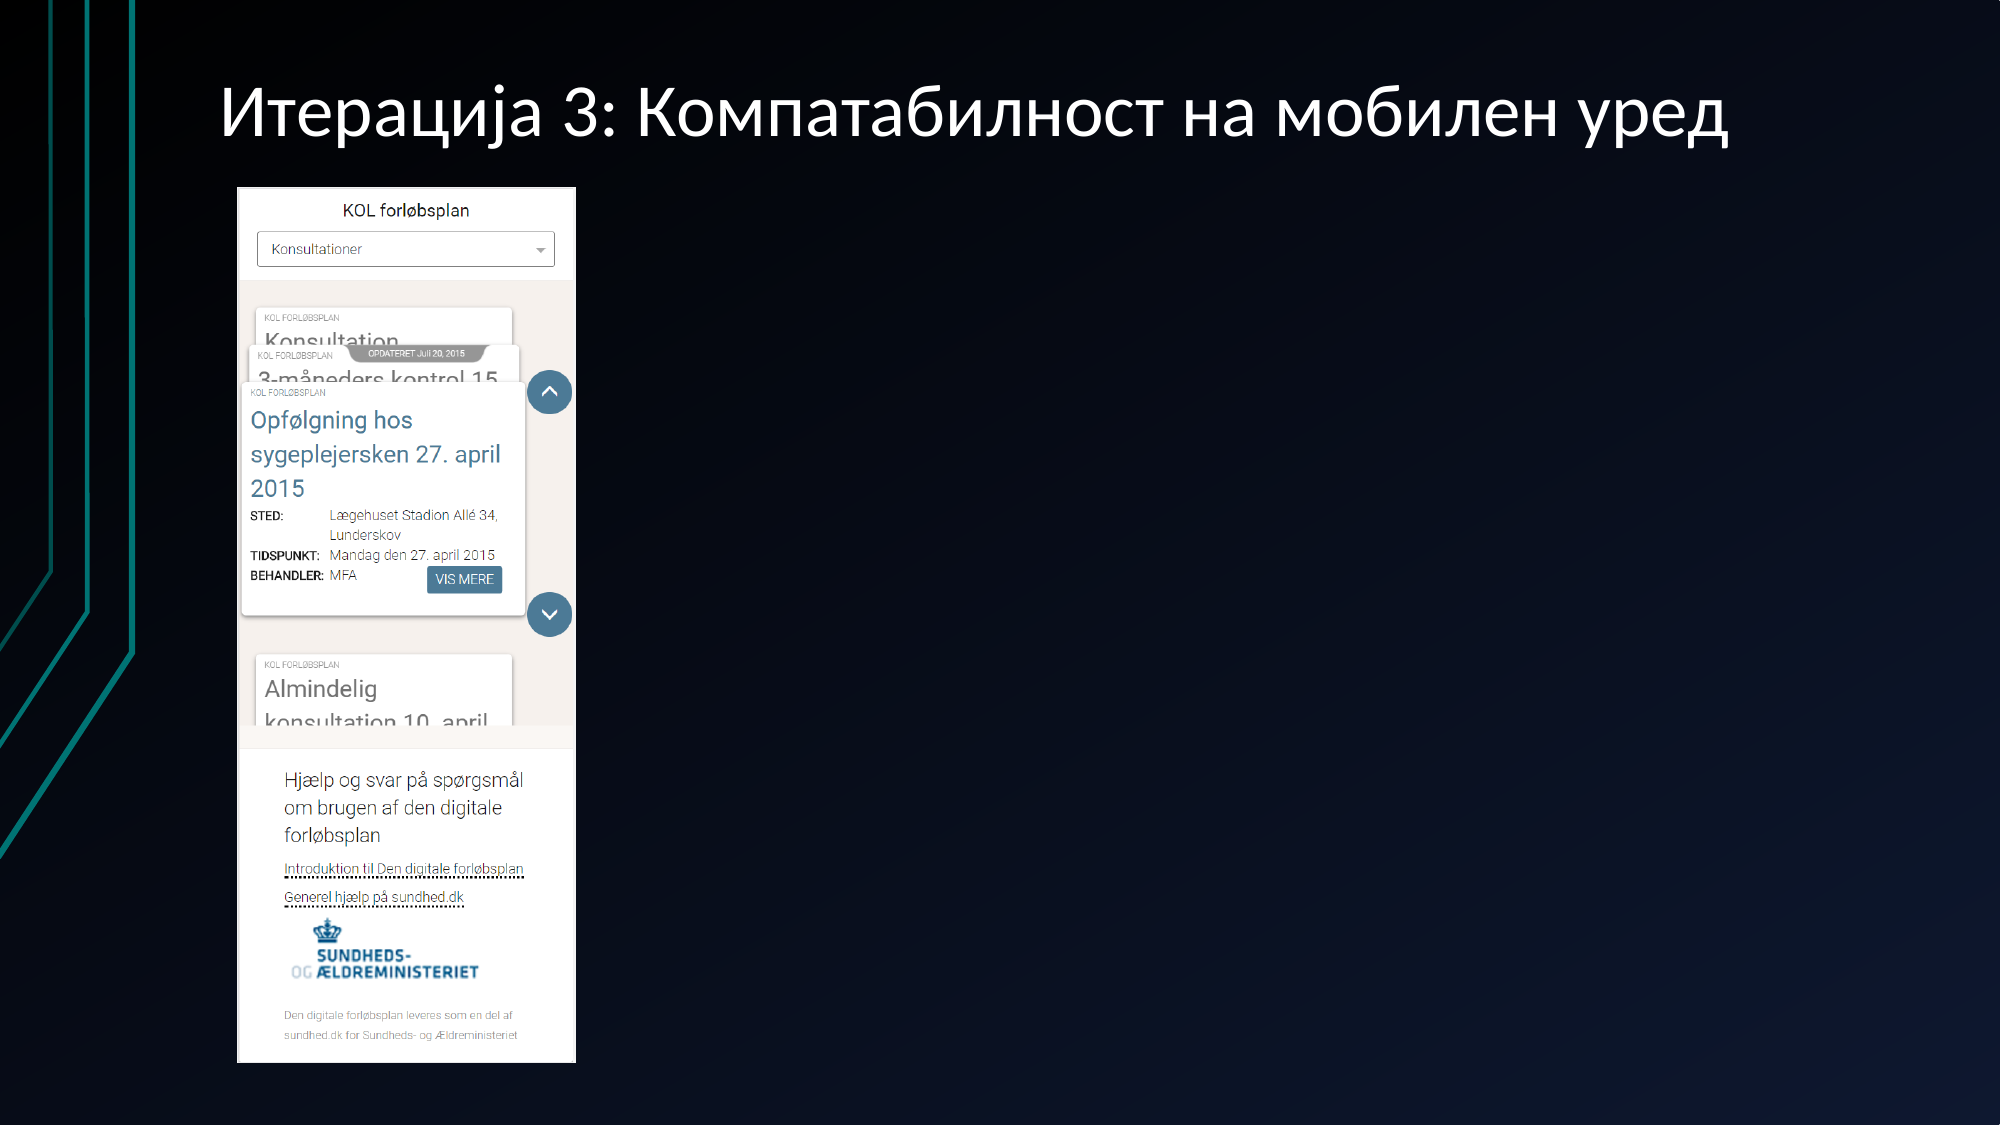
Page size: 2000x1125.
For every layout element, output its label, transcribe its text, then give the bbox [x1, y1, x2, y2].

title Итерација 3: Компатабилност на мобилен уред [199, 45, 1900, 163]
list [236, 187, 576, 1063]
